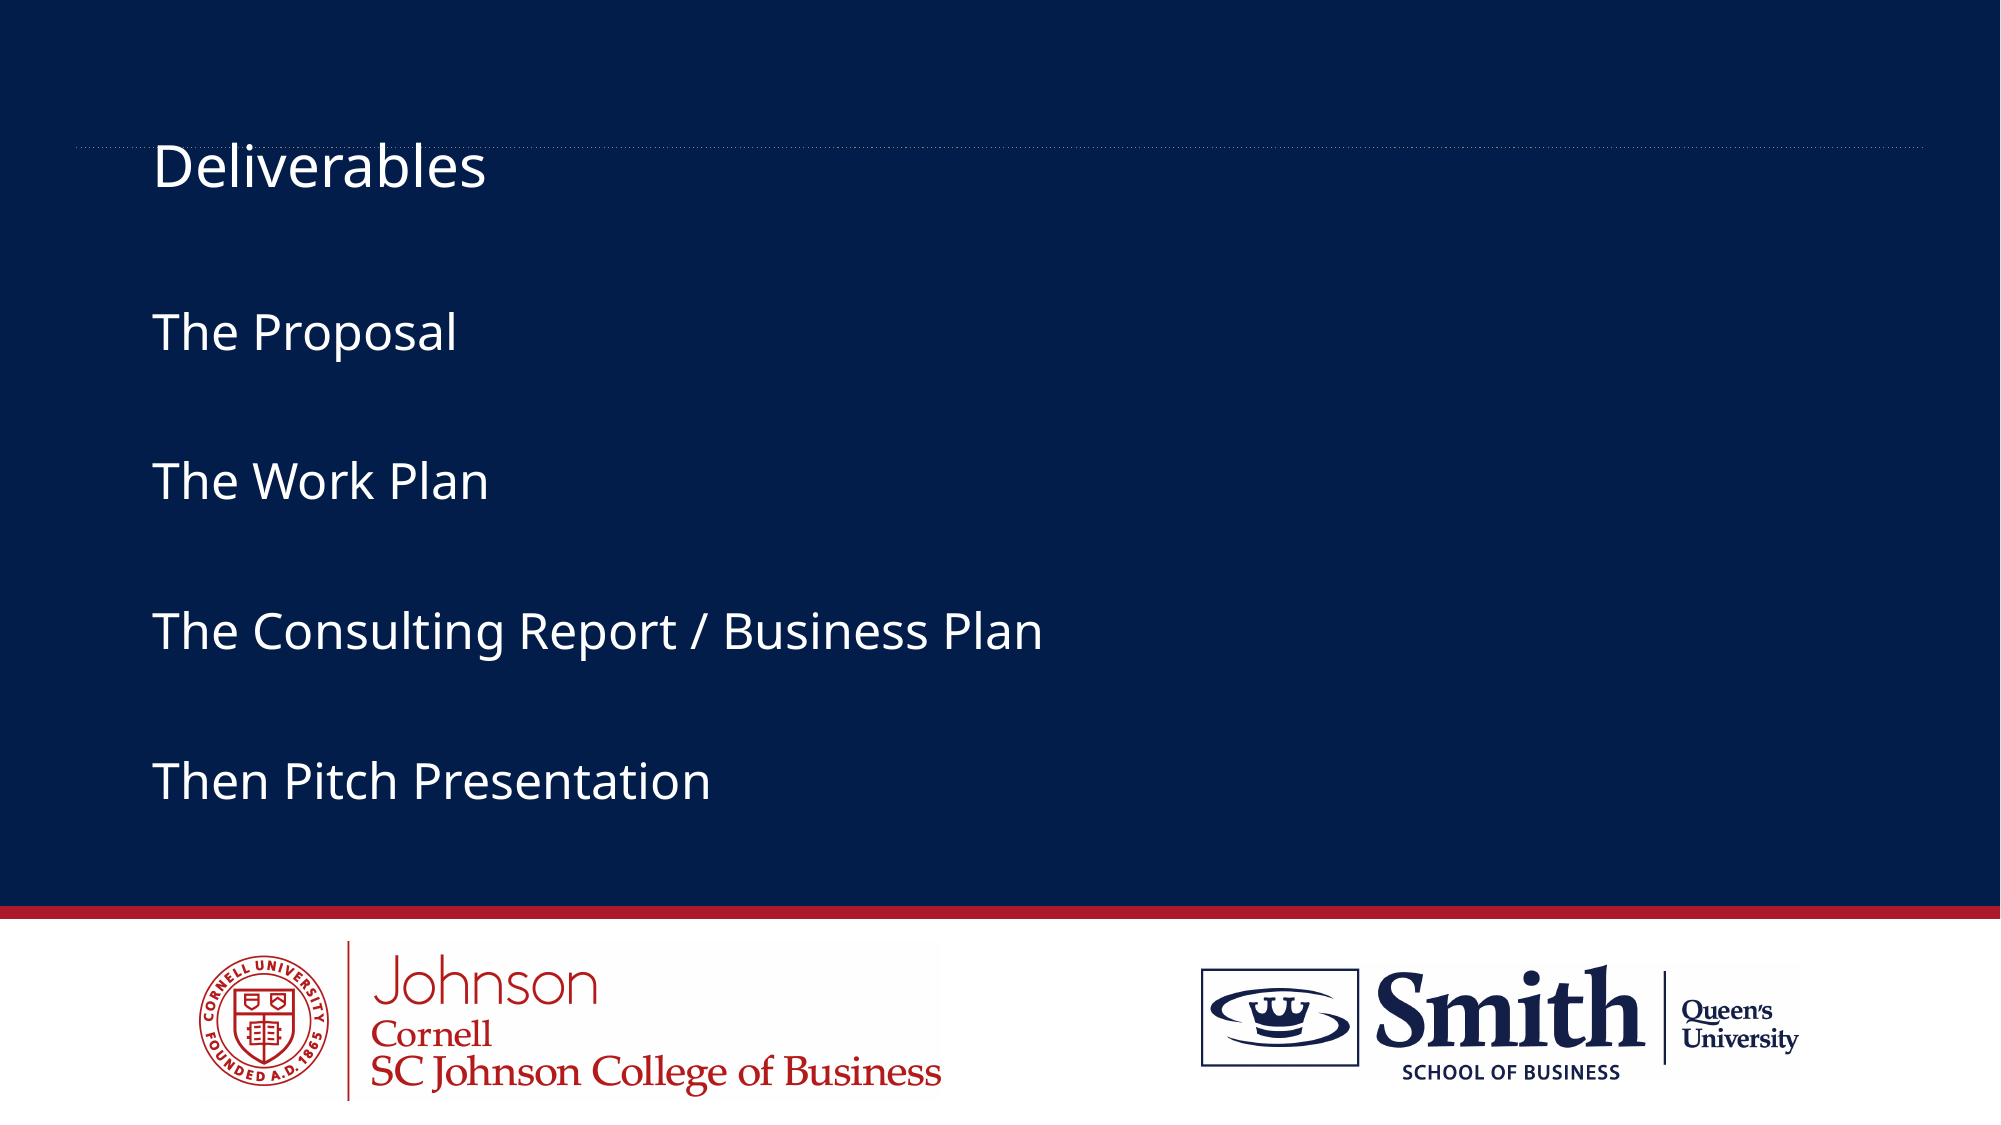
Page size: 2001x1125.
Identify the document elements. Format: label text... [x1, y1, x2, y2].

picture [1200, 1014, 1800, 1081]
list The Proposal The Work Plan The Consulting Report / Business Plan Then Pitch Presentation [137, 299, 1863, 1014]
title Deliverables [137, 59, 1863, 278]
picture [199, 1014, 941, 1101]
